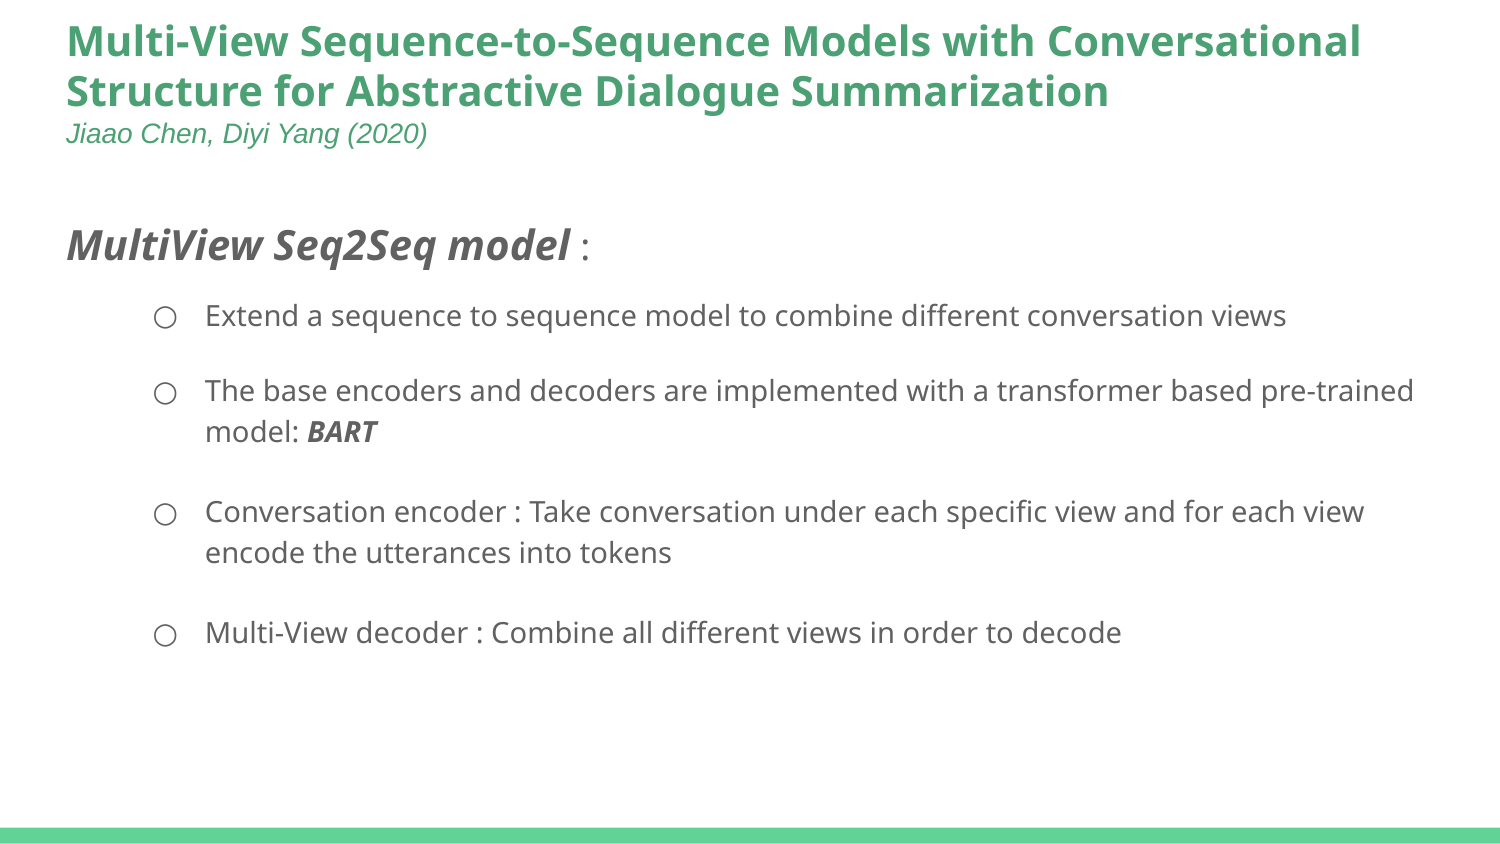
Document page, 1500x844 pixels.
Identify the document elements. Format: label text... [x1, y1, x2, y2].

text_box MultiView Seq2Seq model : [51, 196, 794, 284]
list Extend a sequence to sequence model to combine different conversation views The base encoders and decoders are implemented with a transformer based pre-trained model: BART Conversation encoder : Take conversation under each specific view and for each view encode the utterances into tokens Multi-View decoder : Combine all different views in order to decode [39, 276, 1438, 838]
title Multi-View Sequence-to-Sequence Models with Conversational Structure for Abstractive Dialogue Summarization Jiaao Chen, Diyi Yang (2020) [51, 0, 1449, 146]
